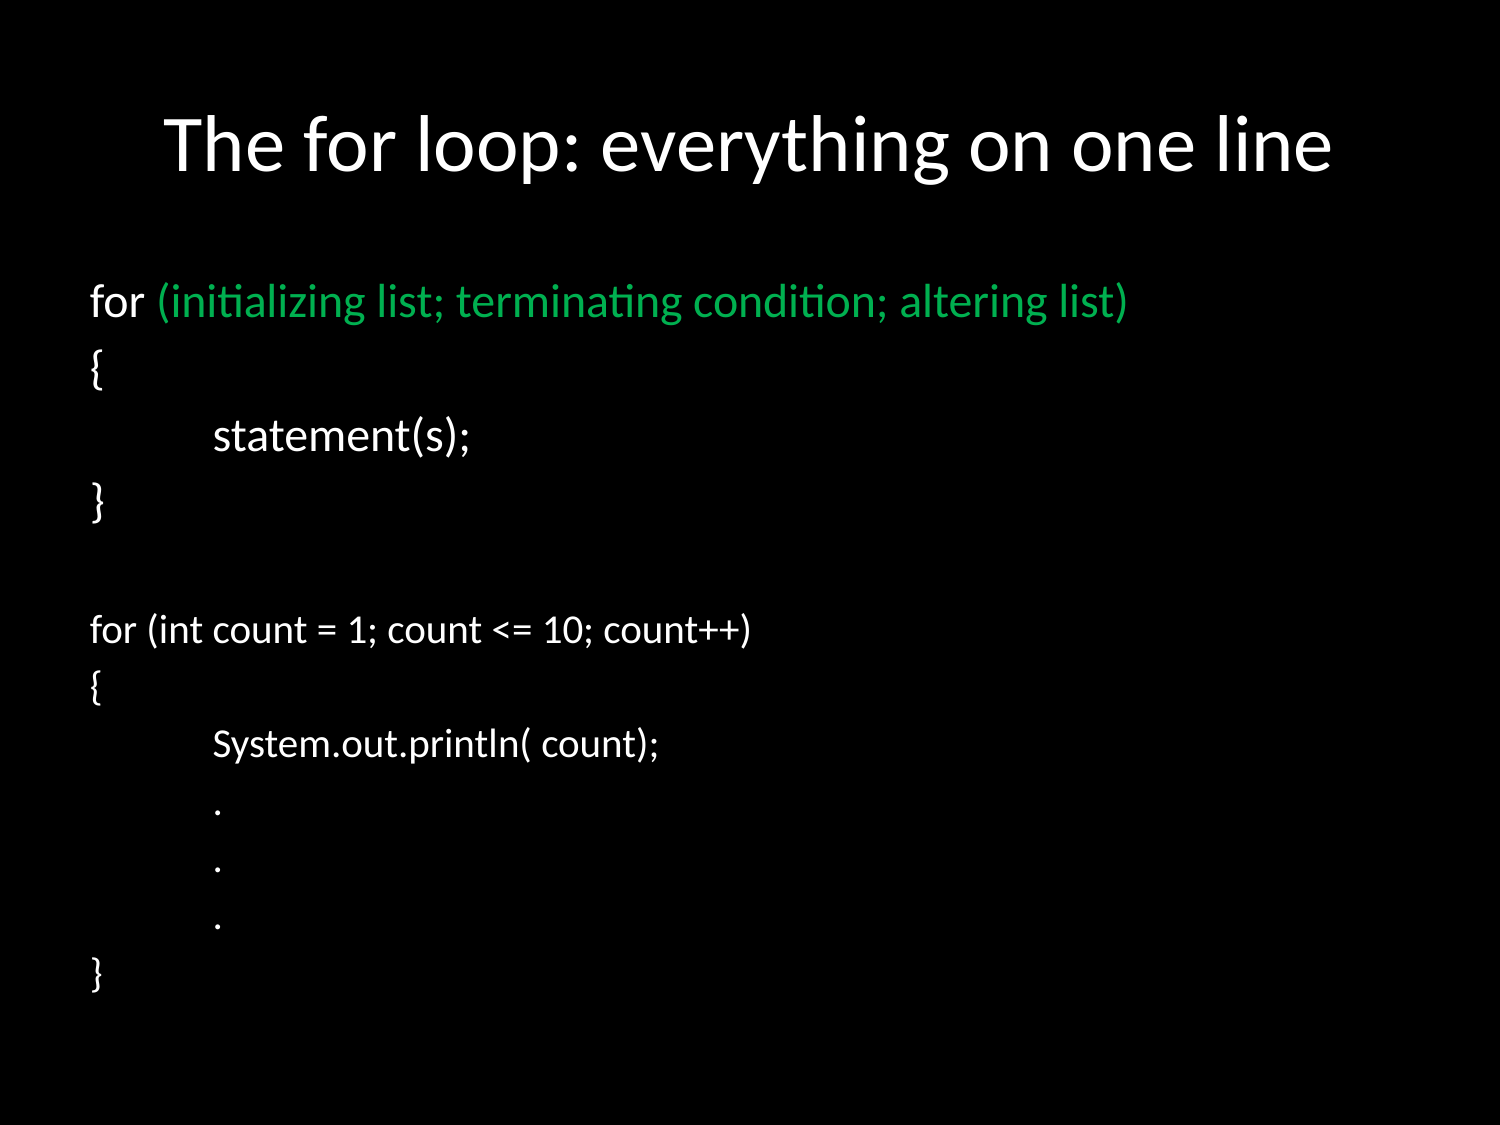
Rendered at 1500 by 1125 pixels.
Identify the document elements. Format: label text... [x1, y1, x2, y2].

list for (initializing list; terminating condition; altering list) { statement(s); } for (int count = 1; count <= 10; count++) { System.out.println( count); . . . } [75, 262, 1425, 1005]
title The for loop: everything on one line [75, 45, 1425, 233]
